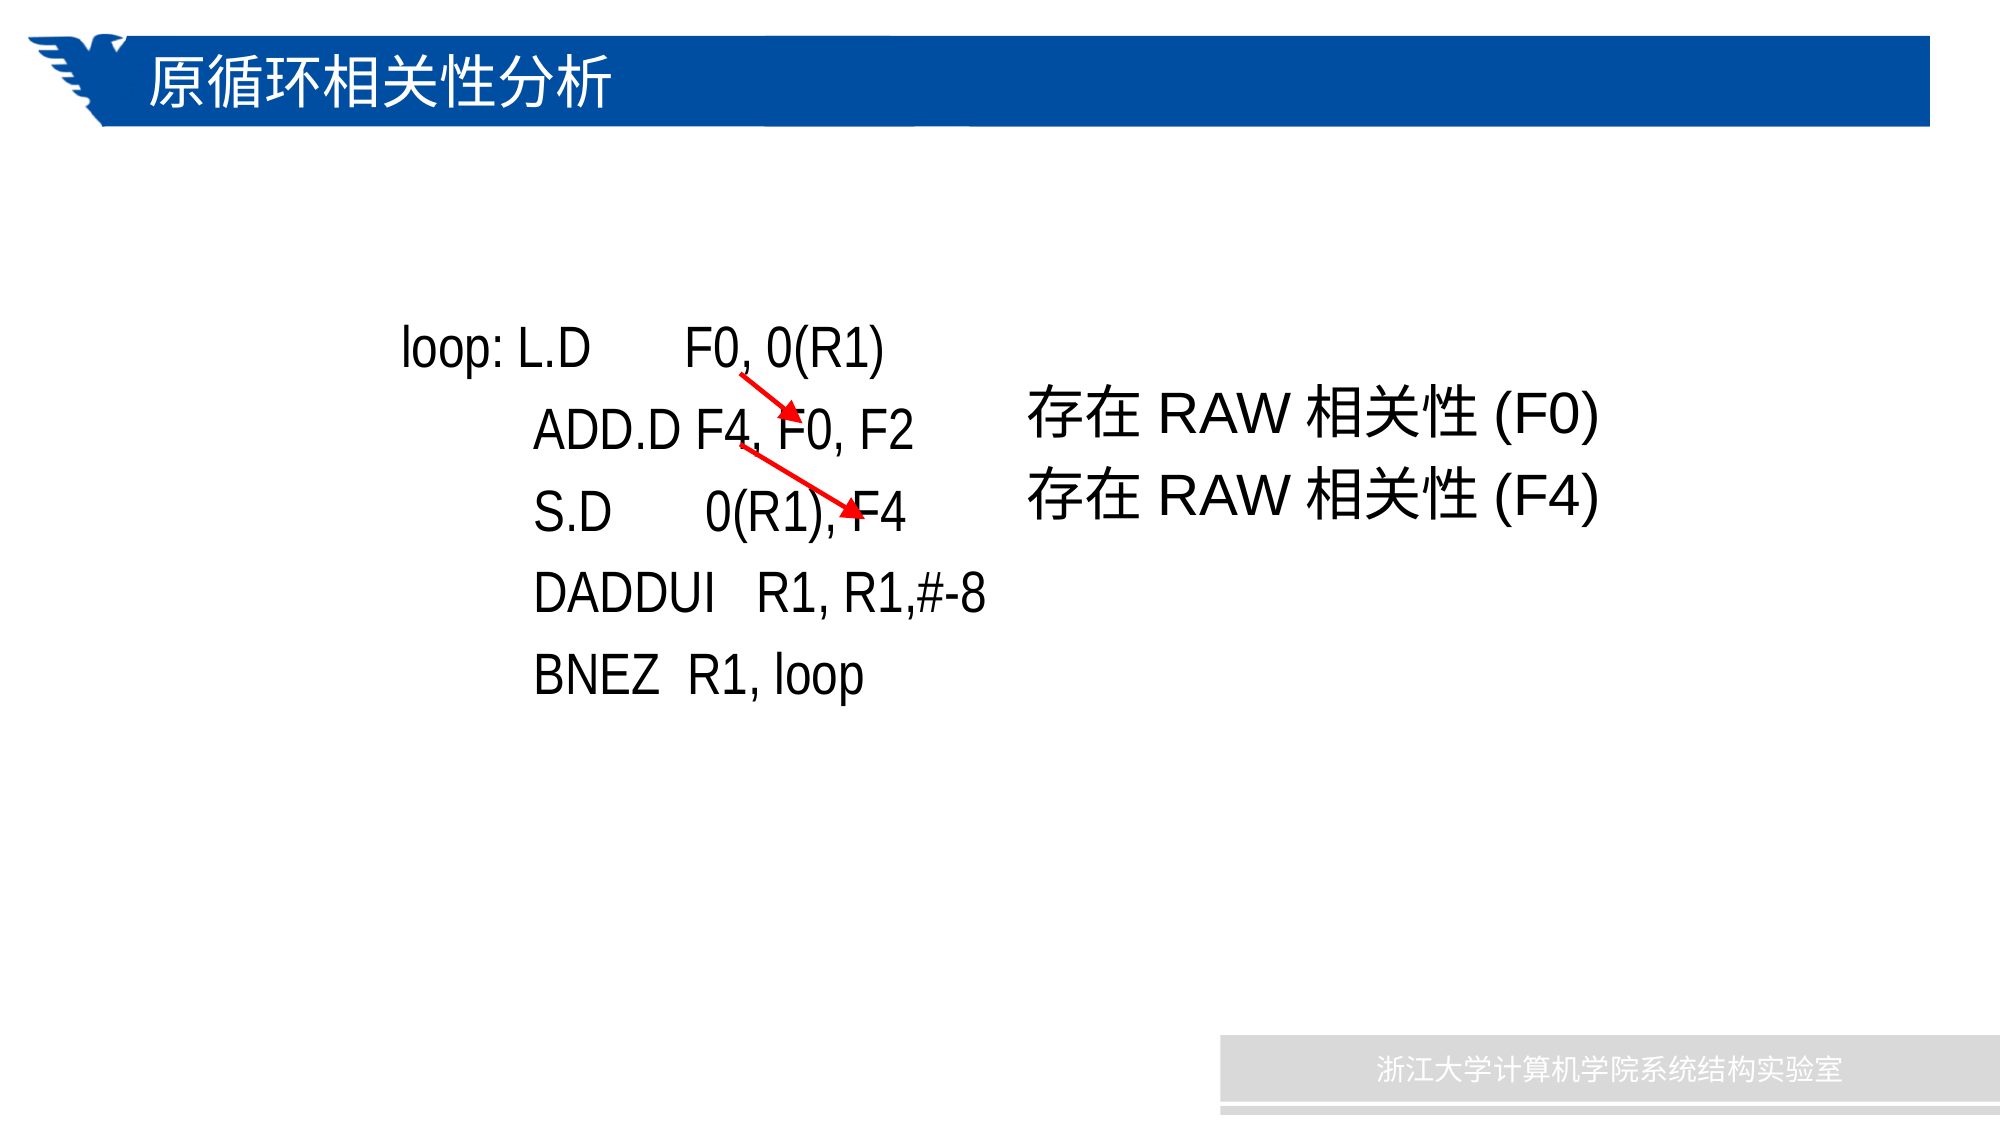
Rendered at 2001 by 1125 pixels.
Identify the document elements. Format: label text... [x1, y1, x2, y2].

title 原循环相关性分析 [133, 37, 1796, 188]
text_box [740, 373, 803, 424]
list loop: L.D F0, 0(R1) ADD.D F4, F0, F2 S.D 0(R1), F4 DADDUI R1, R1,#-8 BNEZ R1, loop [386, 302, 1005, 836]
text_box [740, 444, 866, 520]
list 存在RAW相关性(F0) 存在RAW相关性(F4) [1011, 367, 1650, 904]
picture [7, 19, 197, 127]
